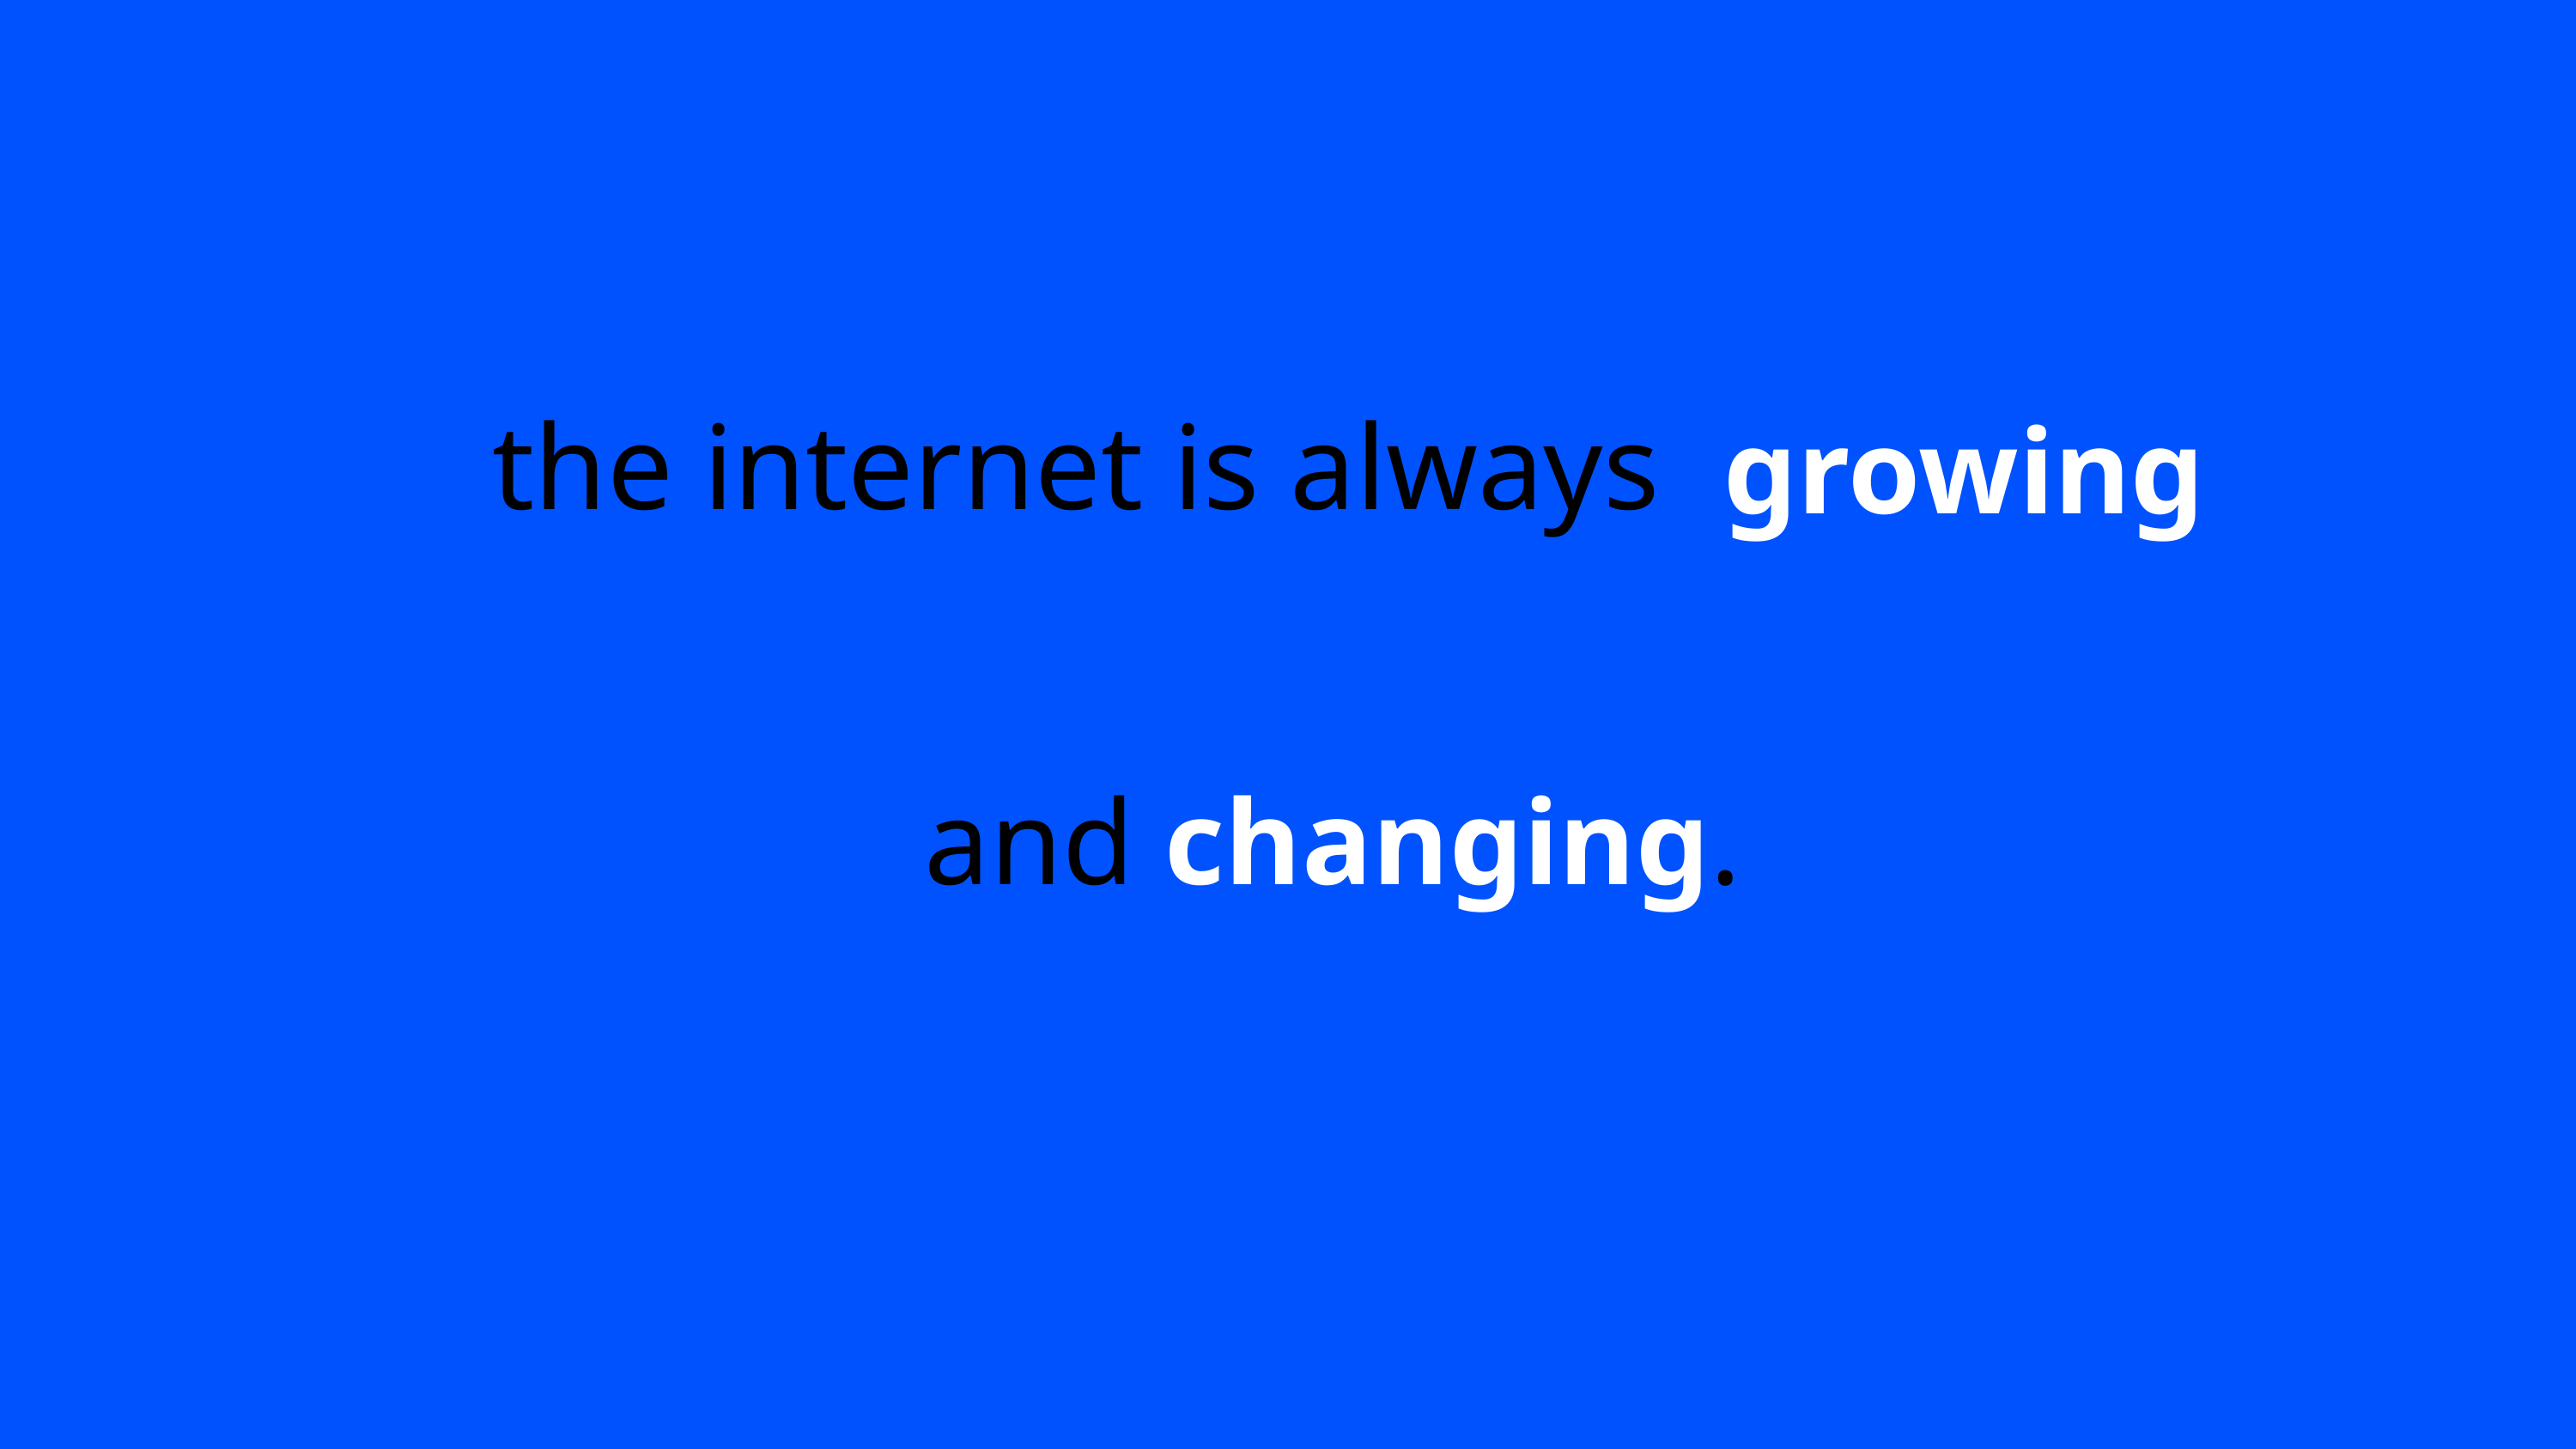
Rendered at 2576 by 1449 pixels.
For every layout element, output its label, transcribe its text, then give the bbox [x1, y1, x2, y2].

text_box the internet is always growing and changing. [439, 144, 2196, 1143]
text_box growing [1085, 412, 2576, 538]
